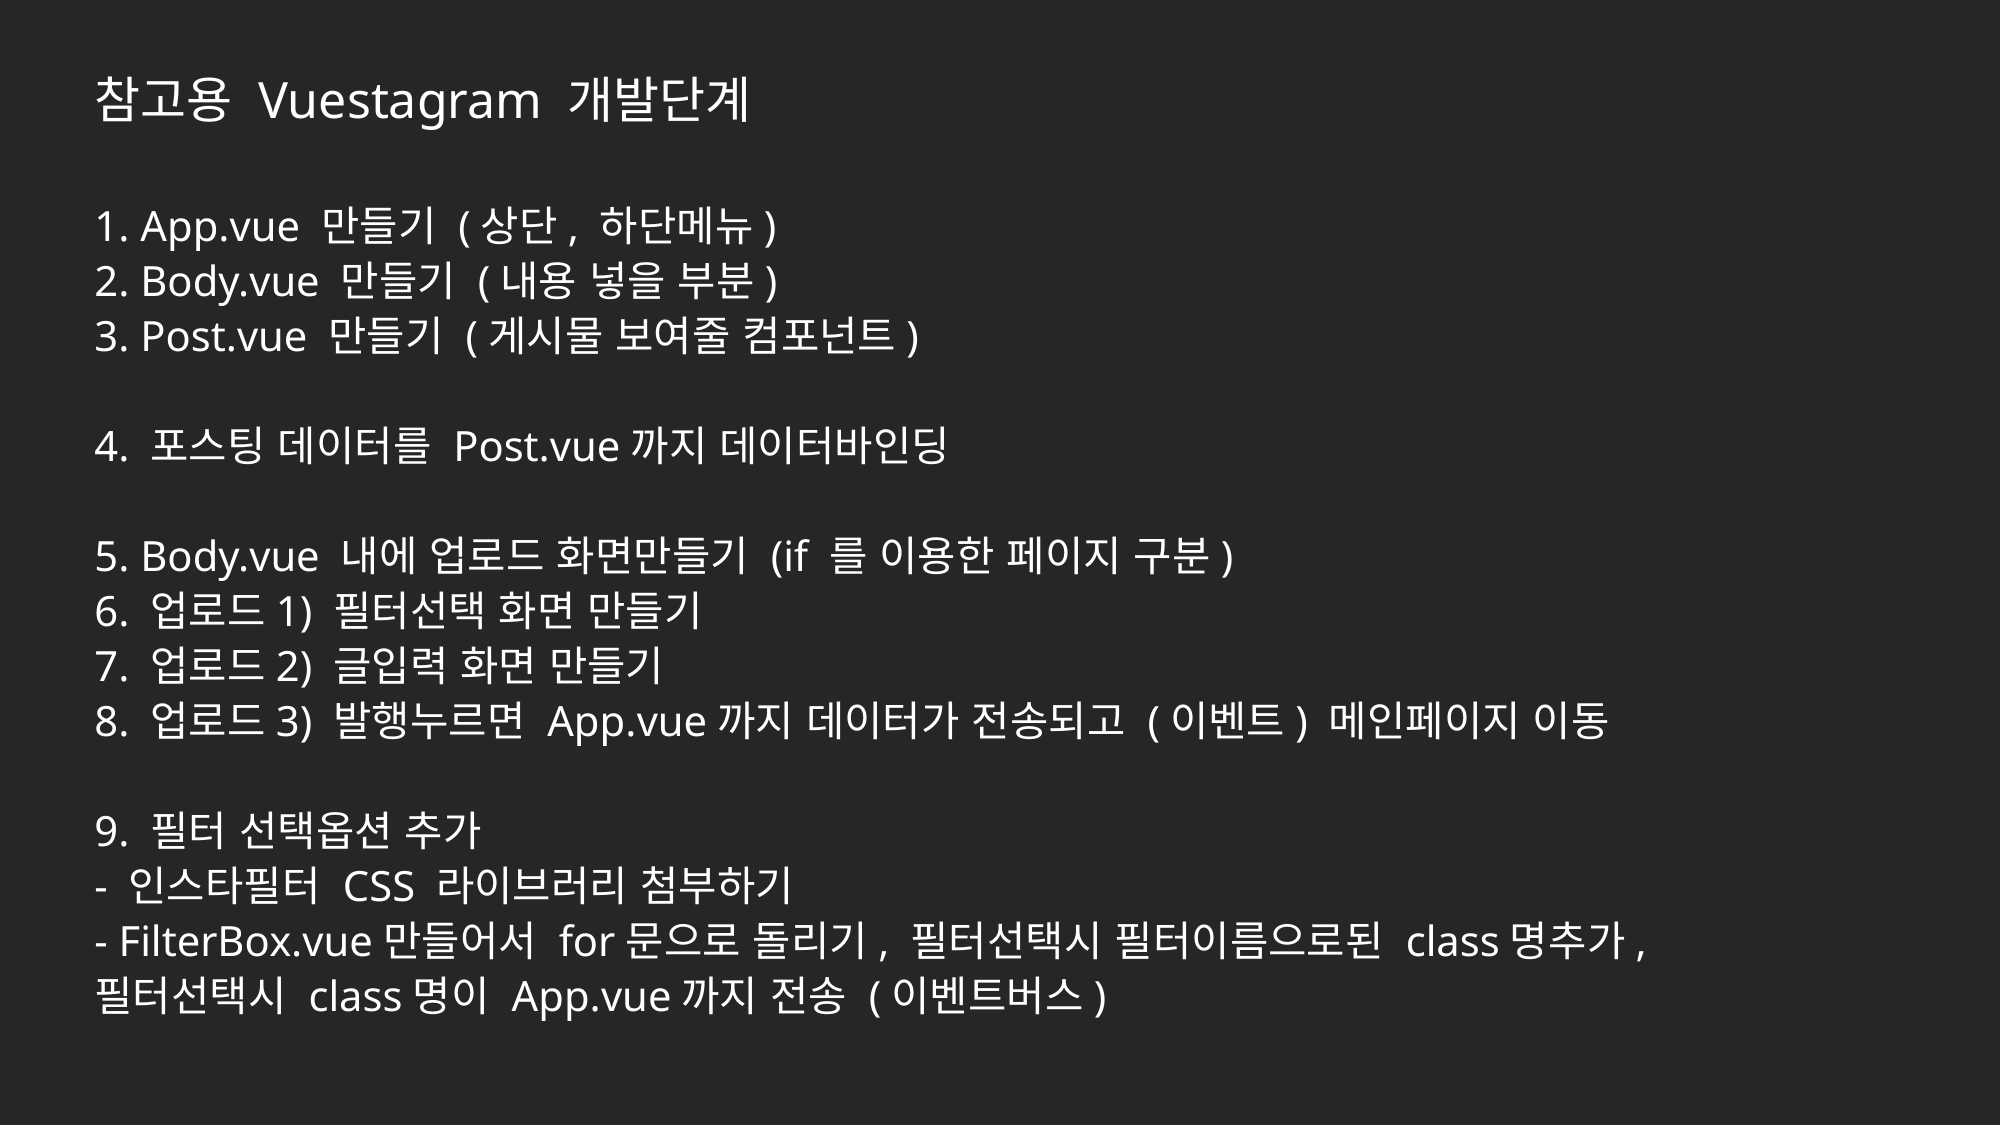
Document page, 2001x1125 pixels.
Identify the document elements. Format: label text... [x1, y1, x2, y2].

text_box 참고용 Vuestagram 개발단계 1. App.vue 만들기 (상단, 하단메뉴) 2. Body.vue 만들기 (내용 넣을 부분) 3. Post.vue 만들기 (게시물 보여줄 컴포넌트) 4. 포스팅 데이터를 Post.vue까지 데이터바인딩 5. Body.vue 내에 업로드 화면만들기 (if 를 이용한 페이지 구분) 6. 업로드1) 필터선택 화면 만들기 7. 업로드2) 글입력 화면 만들기 8. 업로드3) 발행누르면 App.vue까지 데이터가 전송되고 (이벤트) 메인페이지 이동 9. 필터 선택옵션 추가 - 인스타필터 CSS 라이브러리 첨부하기 - FilterBox.vue만들어서 for문으로 돌리기, 필터선택시 필터이름으로된 class명추가, 필터선택시 class명이 App.vue까지 전송 (이벤트버스) [79, 55, 1678, 1027]
